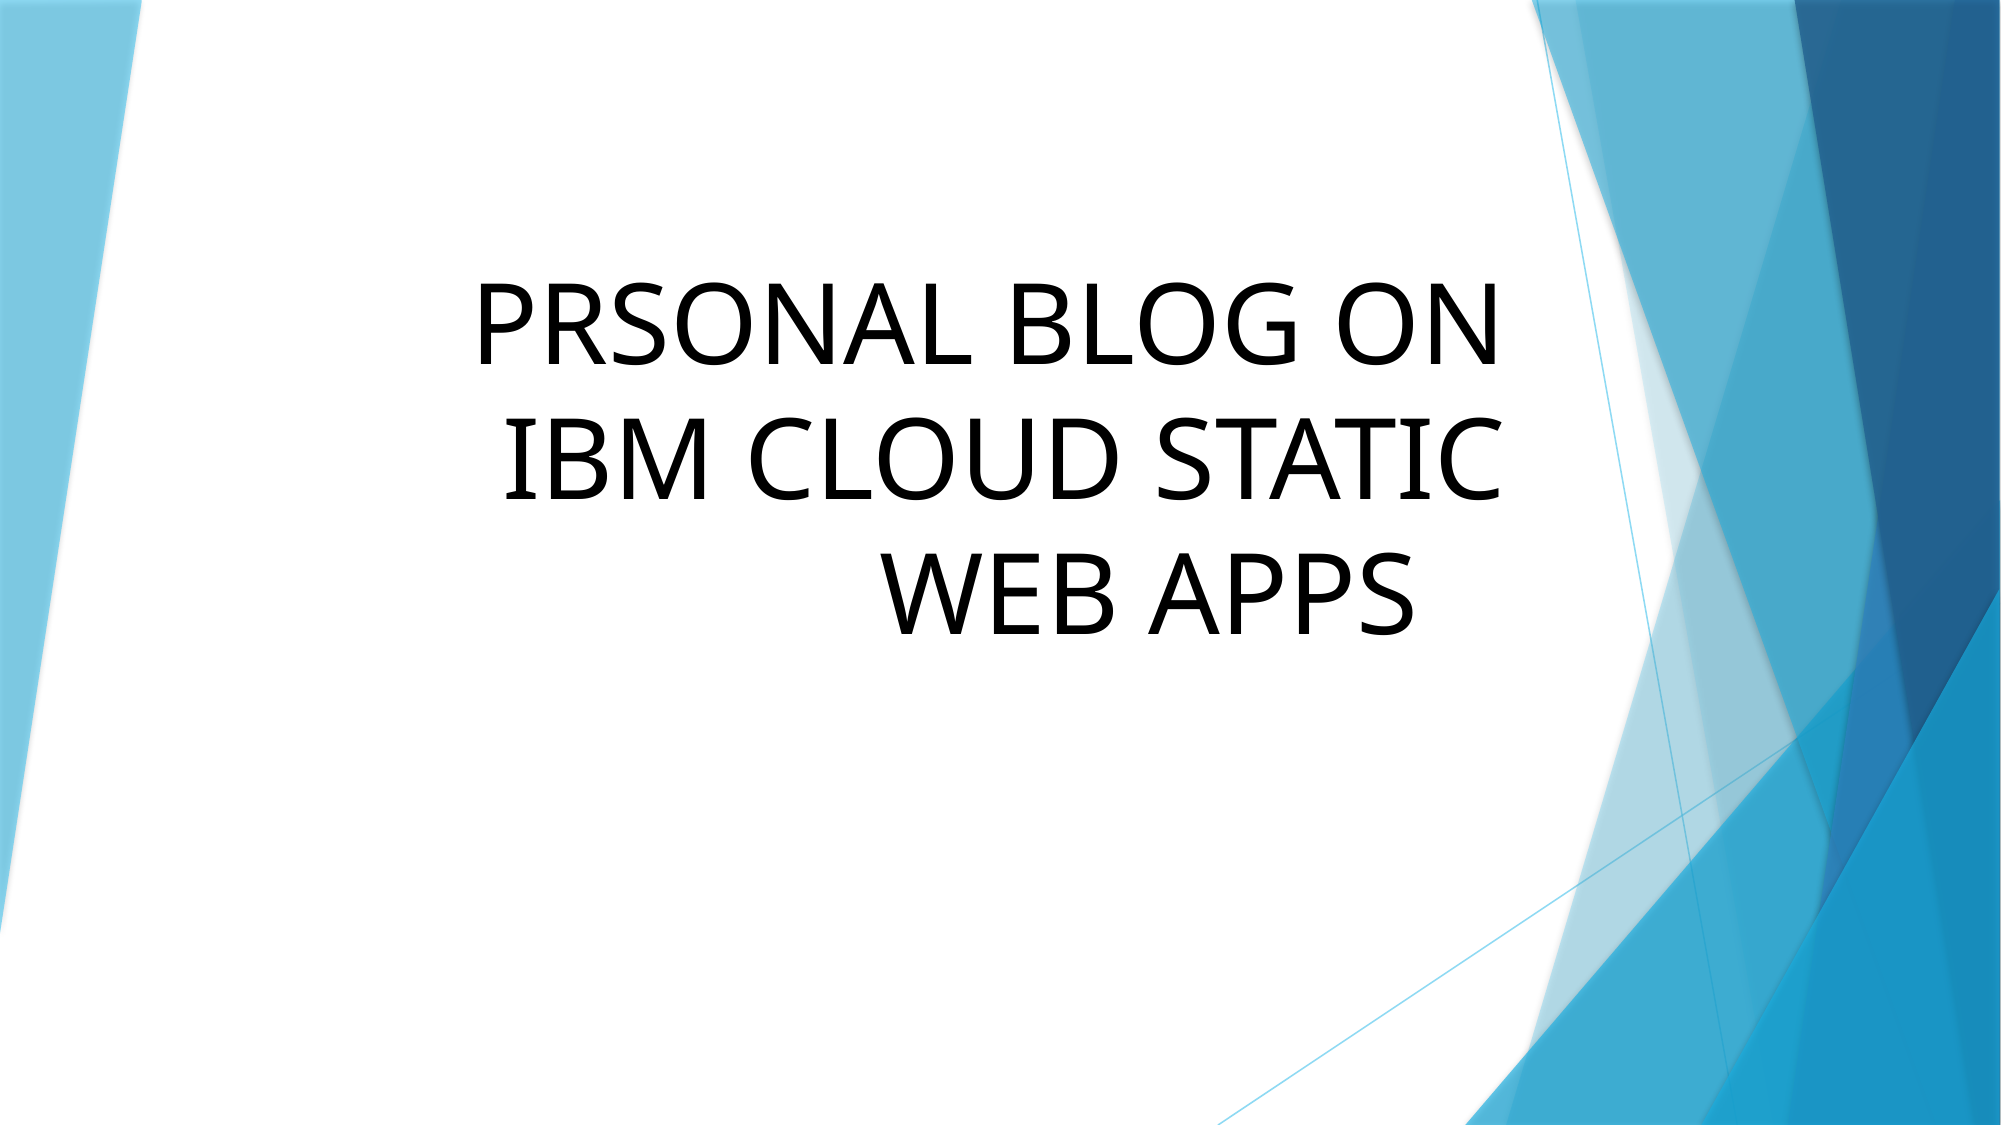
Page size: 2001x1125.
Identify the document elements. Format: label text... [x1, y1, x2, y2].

title PRSONAL BLOG ON IBM CLOUD STATIC WEB APPS [247, 394, 1522, 665]
